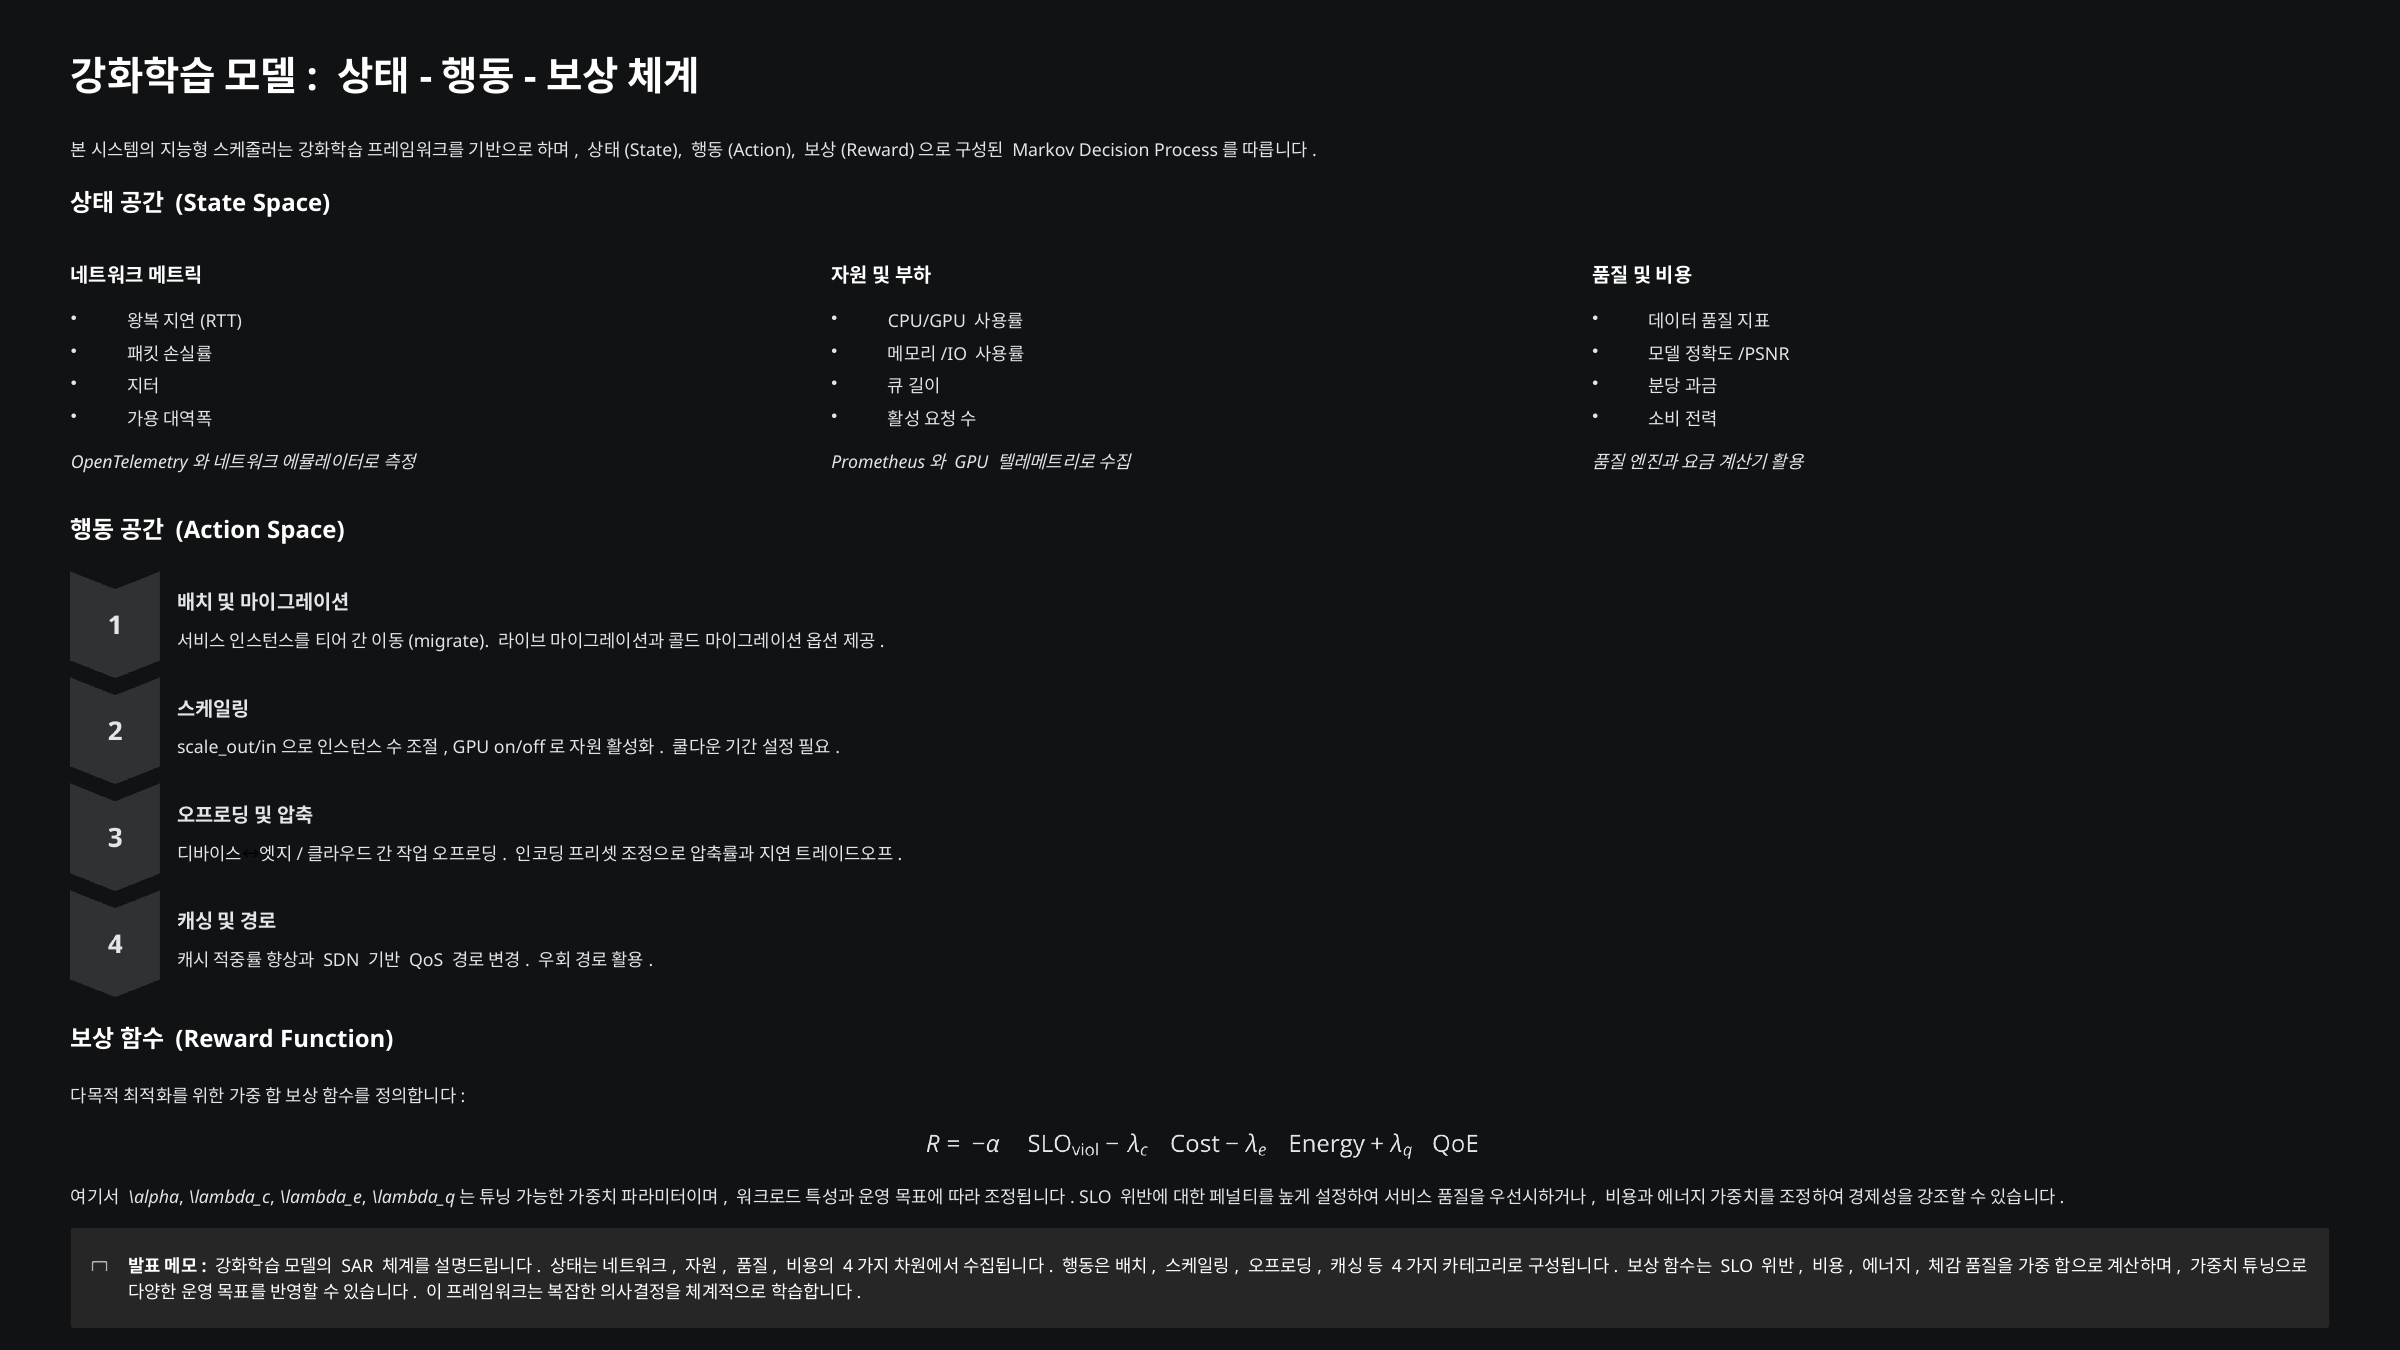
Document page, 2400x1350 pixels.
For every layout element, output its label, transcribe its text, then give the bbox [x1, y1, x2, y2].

text_box 캐싱 및 경로 [177, 907, 379, 934]
text_box 소비 전력 [1592, 403, 2332, 430]
text_box 여기서 \alpha, \lambda_c, \lambda_e, \lambda_q는 튜닝 가능한 가중치 파라미터이며, 워크로드 특성과 운영 목표에 따라 조정됩니다. SLO 위반에 대한 페널티를 높게 설정하여 서비스 품질을 우선시하거나, 비용과 에너지 가중치를 조정하여 경제성을 강조할 수 있습니다. [70, 1181, 2330, 1208]
picture [70, 571, 160, 997]
text_box 패킷 손실률 [70, 337, 788, 365]
text_box [70, 1227, 2330, 1328]
text_box scale_out/in으로 인스턴스 수 조절, GPU on/off로 자원 활성화. 쿨다운 기간 설정 필요. [177, 731, 2330, 758]
text_box 네트워크 메트릭 [70, 261, 273, 288]
text_box 다목적 최적화를 위한 가중 합 보상 함수를 정의합니다: [70, 1079, 2330, 1107]
picture [88, 1253, 111, 1271]
text_box 큐 길이 [831, 370, 1548, 397]
text_box 배치 및 마이그레이션 [177, 589, 379, 615]
text_box 분당 과금 [1592, 370, 2332, 397]
text_box Prometheus와 GPU 텔레메트리로 수집 [831, 445, 1548, 473]
picture [70, 1128, 2330, 1159]
text_box 오프로딩 및 압축 [177, 801, 379, 827]
text_box 상태 공간 (State Space) [70, 187, 340, 218]
text_box 메모리/IO 사용률 [831, 337, 1548, 365]
text_box CPU/GPU 사용률 [831, 304, 1548, 332]
text_box 왕복 지연(RTT) [70, 304, 788, 332]
text_box 캐시 적중률 향상과 SDN 기반 QoS 경로 변경. 우회 경로 활용. [177, 943, 2330, 971]
text_box 자원 및 부하 [831, 261, 1033, 288]
text_box 품질 및 비용 [1592, 261, 1794, 288]
text_box 품질 엔진과 요금 계산기 활용 [1592, 445, 2332, 473]
text_box 지터 [70, 370, 788, 397]
text_box 발표 메모: 강화학습 모델의 SAR 체계를 설명드립니다. 상태는 네트워크, 자원, 품질, 비용의 4가지 차원에서 수집됩니다. 행동은 배치, 스케일링, 오프로딩, 캐싱 등 4가지 카테고리로 구성됩니다. 보상 함수는 SLO 위반, 비용, 에너지, 체감 품질을 가중 합으로 계산하며, 가중치 튜닝으로 다양한 운영 목표를 반영할 수 있습니다. 이 프레임워크는 복잡한 의사결정을 체계적으로 학습합니다. [128, 1249, 2312, 1304]
text_box 행동 공간 (Action Space) [70, 514, 357, 545]
text_box 가용 대역폭 [70, 403, 788, 430]
text_box 디바이스↔엣지/클라우드 간 작업 오프로딩. 인코딩 프리셋 조정으로 압축률과 지연 트레이드오프. [177, 837, 2330, 864]
text_box 강화학습 모델: 상태-행동-보상 체계 [70, 48, 665, 99]
text_box OpenTelemetry와 네트워크 에뮬레이터로 측정 [70, 445, 788, 473]
text_box 본 시스템의 지능형 스케줄러는 강화학습 프레임워크를 기반으로 하며, 상태(State), 행동(Action), 보상(Reward)으로 구성된 Markov Decision Process를 따릅니다. [70, 134, 2330, 161]
text_box 스케일링 [177, 695, 379, 721]
text_box 모델 정확도/PSNR [1592, 337, 2332, 365]
text_box 데이터 품질 지표 [1592, 304, 2332, 332]
text_box 보상 함수 (Reward Function) [70, 1023, 408, 1054]
text_box 활성 요청 수 [831, 403, 1548, 430]
text_box 서비스 인스턴스를 티어 간 이동(migrate). 라이브 마이그레이션과 콜드 마이그레이션 옵션 제공. [177, 624, 2330, 652]
